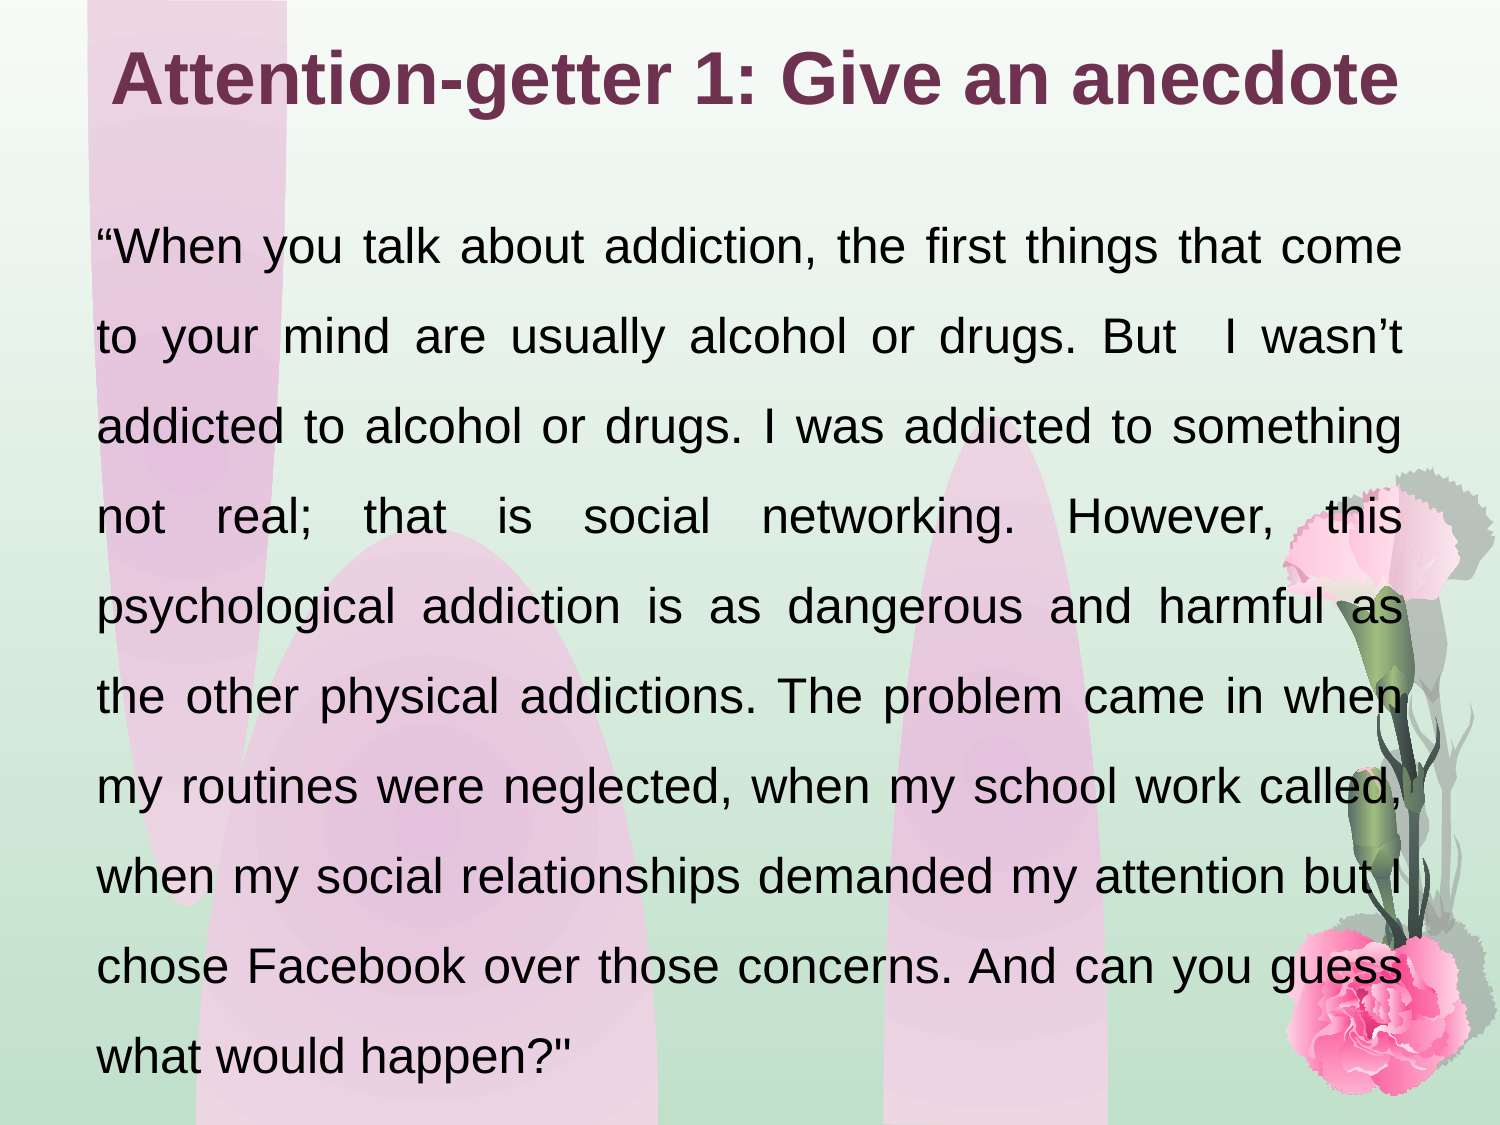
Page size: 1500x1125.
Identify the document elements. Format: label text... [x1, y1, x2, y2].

text_box Attention-getter 1: Give an anecdote [24, 0, 1488, 150]
subtitle “When you talk about addiction, the first things that come to your mind are usually alcohol or drugs. But I wasn’t addicted to alcohol or drugs. I was addicted to something not real; that is social networking. However, this psychological addiction is as dangerous and harmful as the other physical addictions. The problem came in when my routines were neglected, when my school work called, when my social relationships demanded my attention but I chose Facebook over those concerns. And can you guess what would happen?" [81, 176, 1419, 402]
